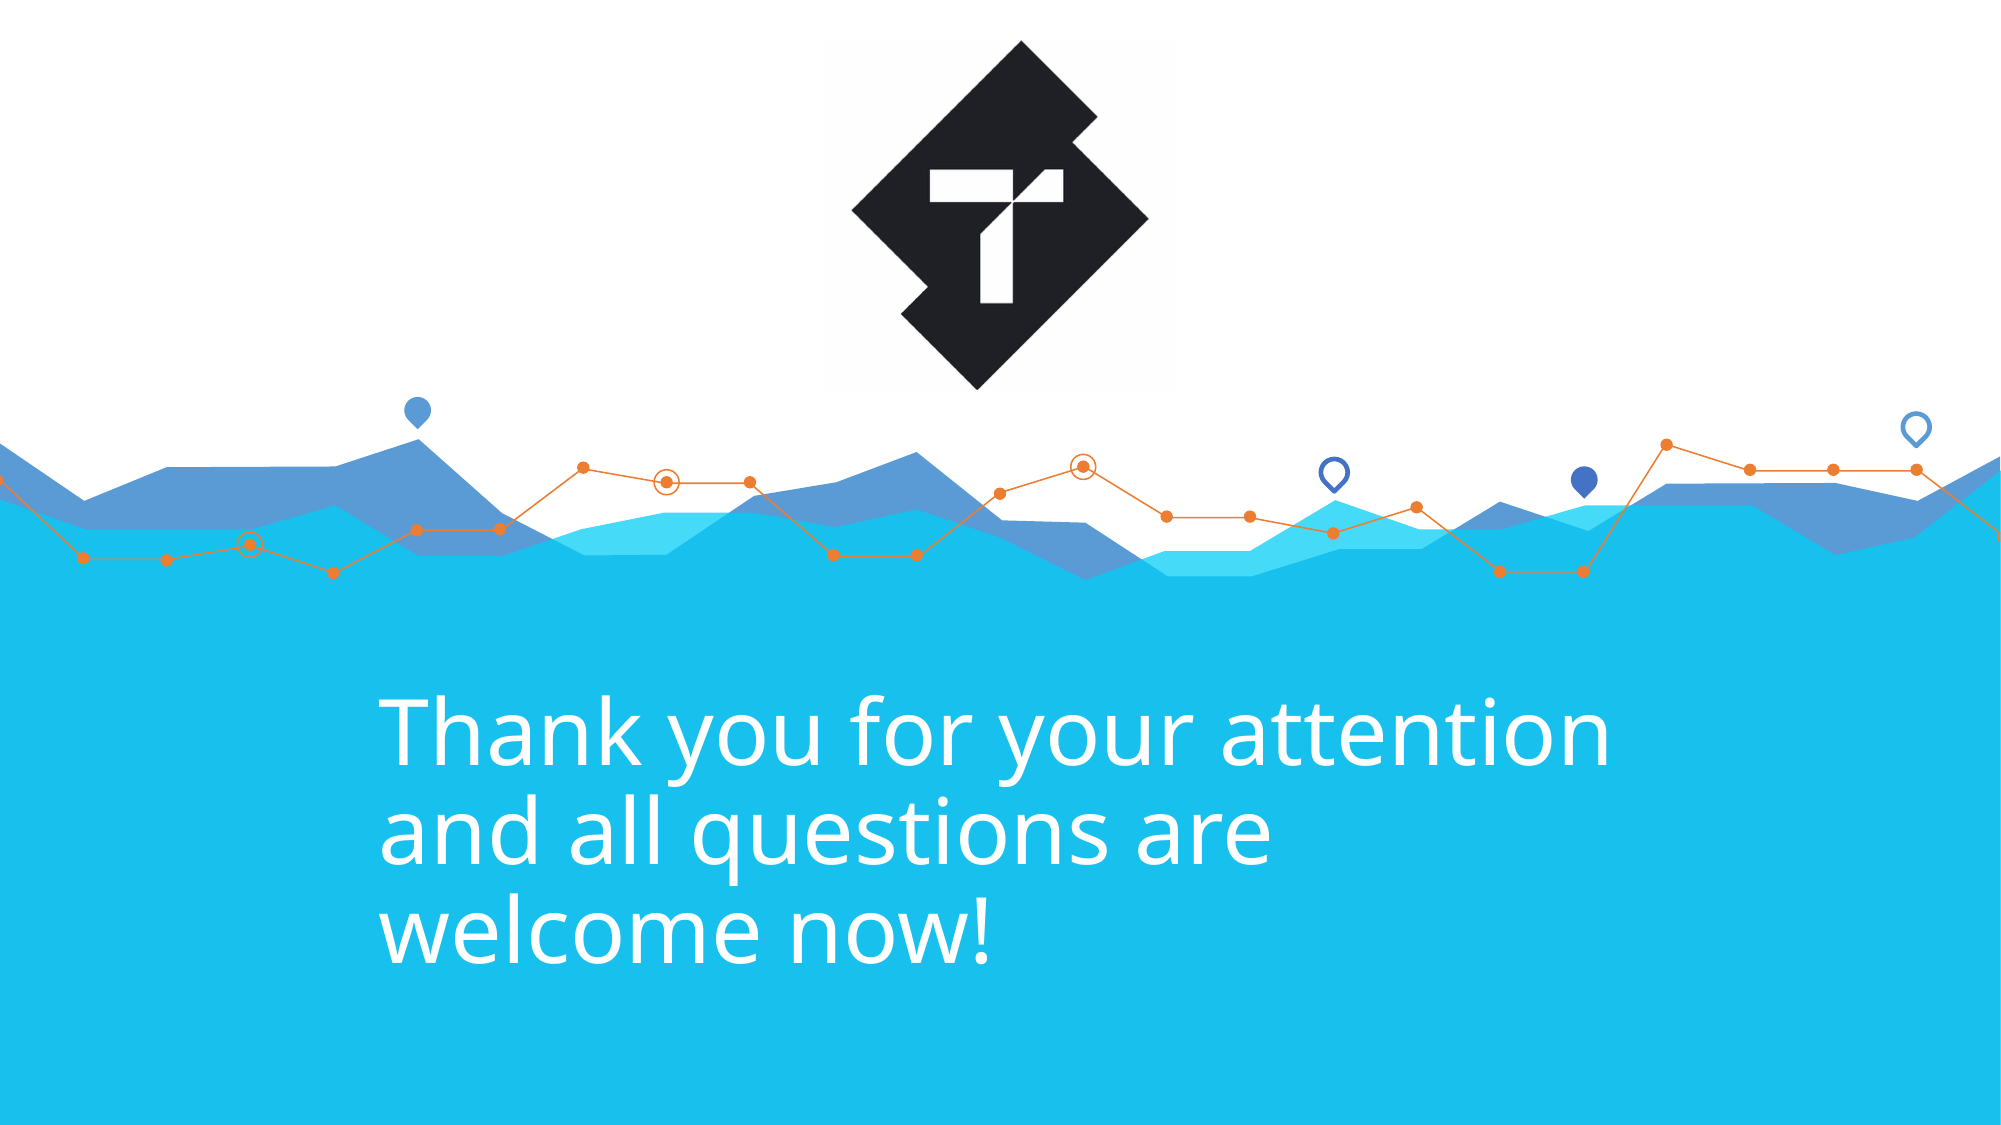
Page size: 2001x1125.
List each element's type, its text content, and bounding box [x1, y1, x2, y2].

title Thank you for your attention and all questions are welcome now! [358, 708, 1642, 962]
picture [825, 40, 1175, 390]
